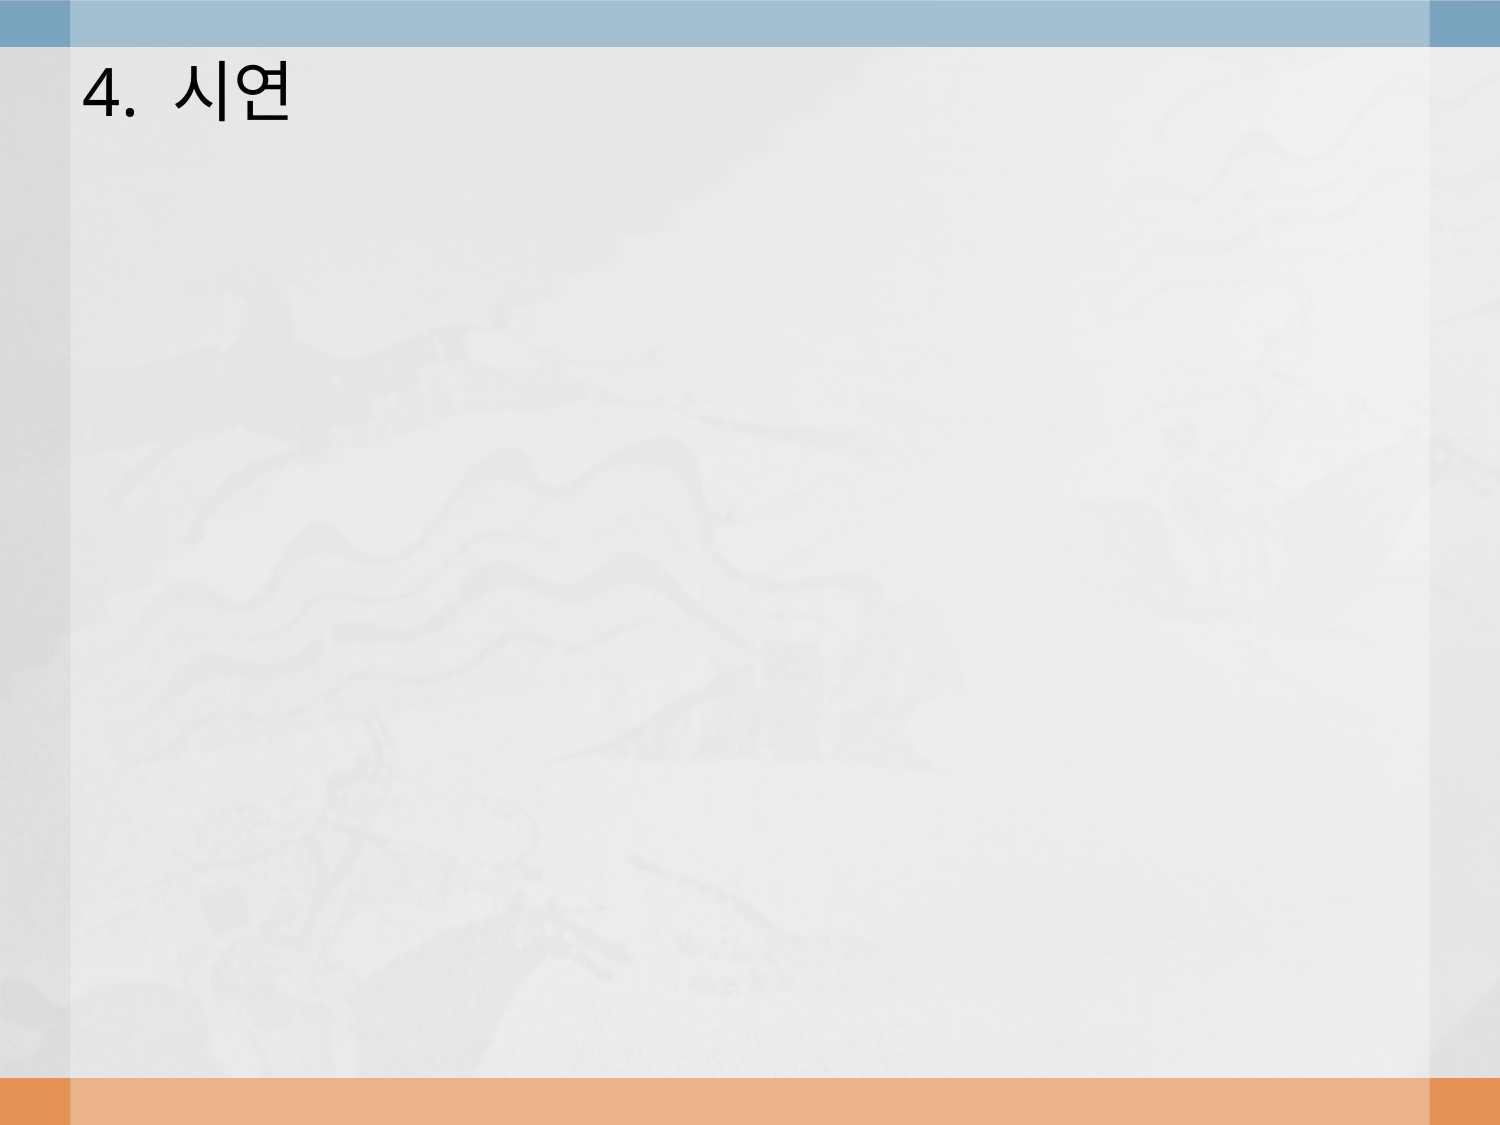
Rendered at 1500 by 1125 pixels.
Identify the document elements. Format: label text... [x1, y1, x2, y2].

text_box 4. 시연 [67, 42, 311, 138]
